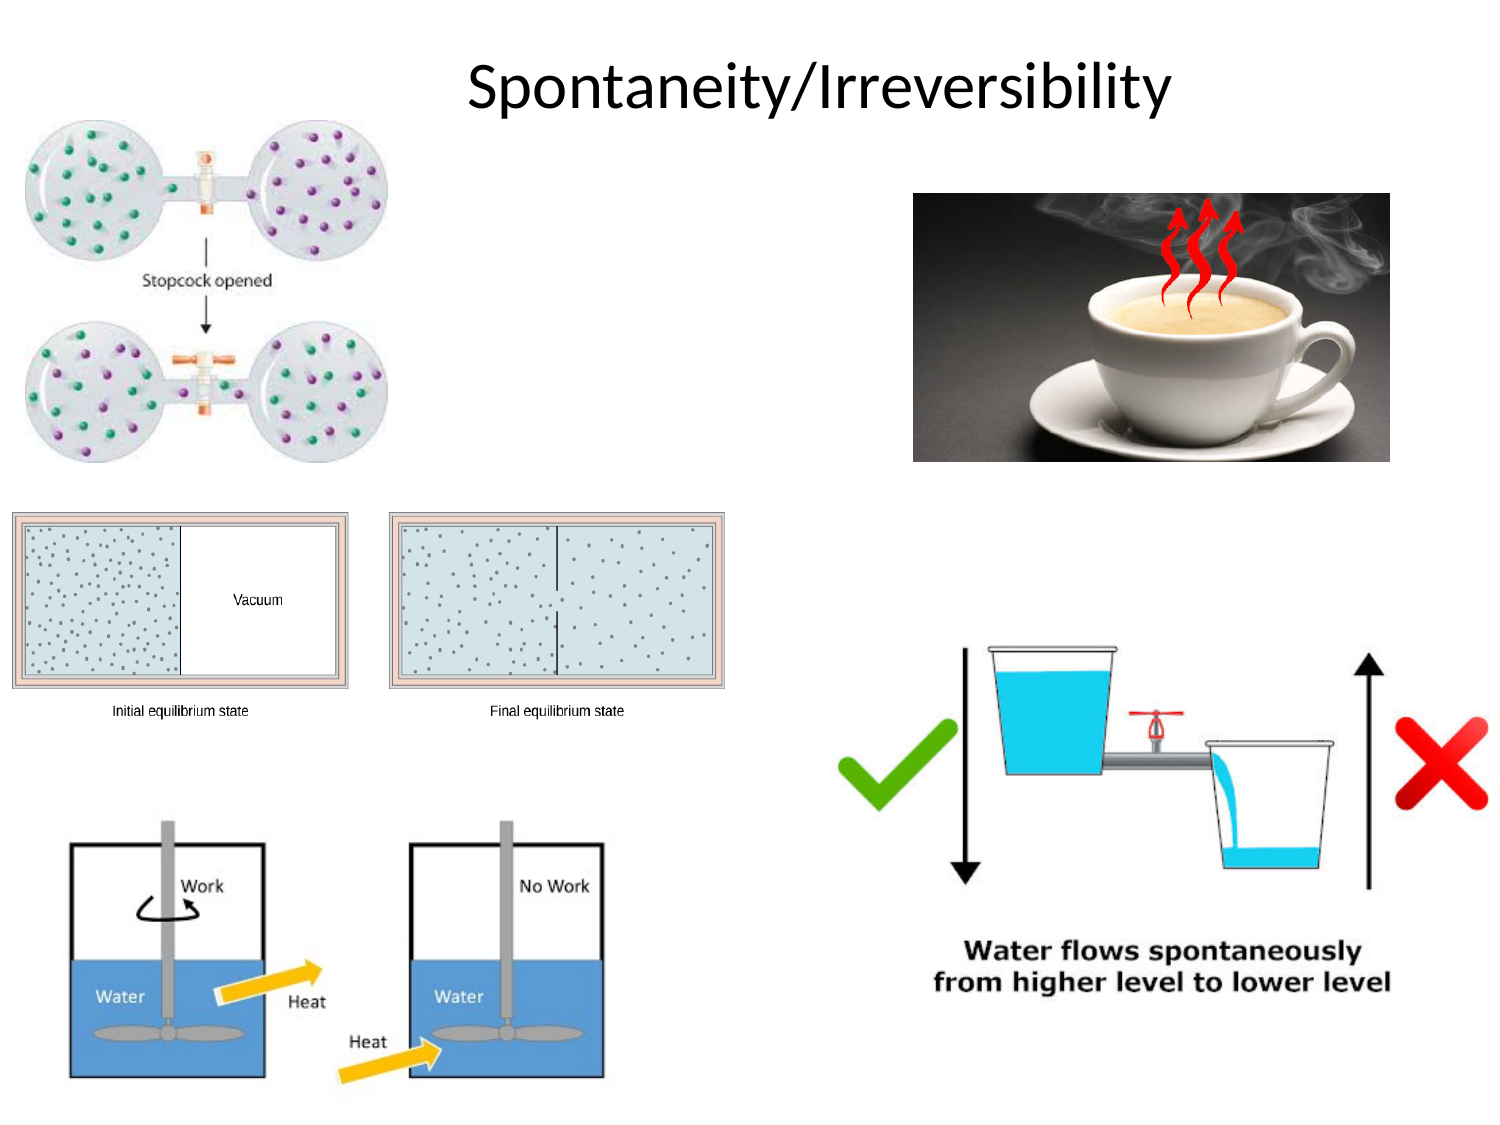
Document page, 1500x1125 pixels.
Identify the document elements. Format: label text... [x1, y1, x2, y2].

picture [25, 120, 388, 463]
picture [49, 799, 627, 1113]
picture [820, 624, 1500, 1014]
picture [12, 512, 726, 720]
text_box Spontaneity/Irreversibility [452, 34, 1188, 129]
picture [912, 193, 1390, 462]
